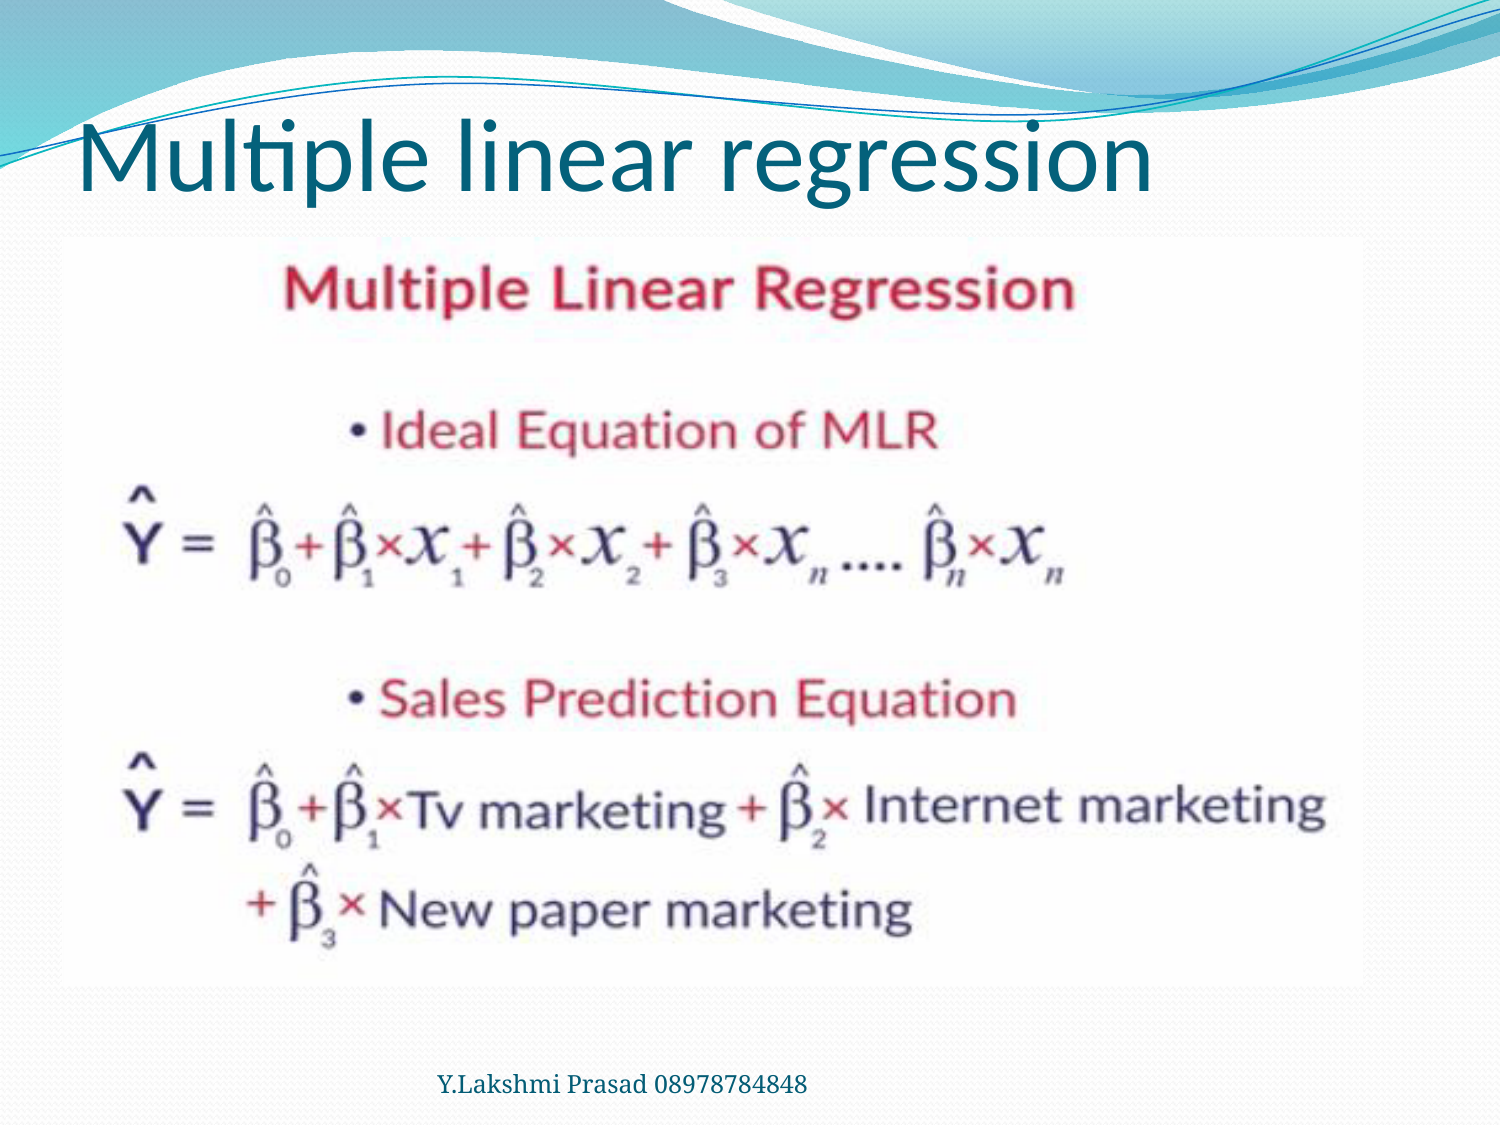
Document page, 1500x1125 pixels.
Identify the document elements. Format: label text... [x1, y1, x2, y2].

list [62, 237, 1363, 986]
title Multiple linear regression [75, 24, 1425, 213]
footer Y.Lakshmi Prasad 08978784848 [437, 1042, 988, 1103]
